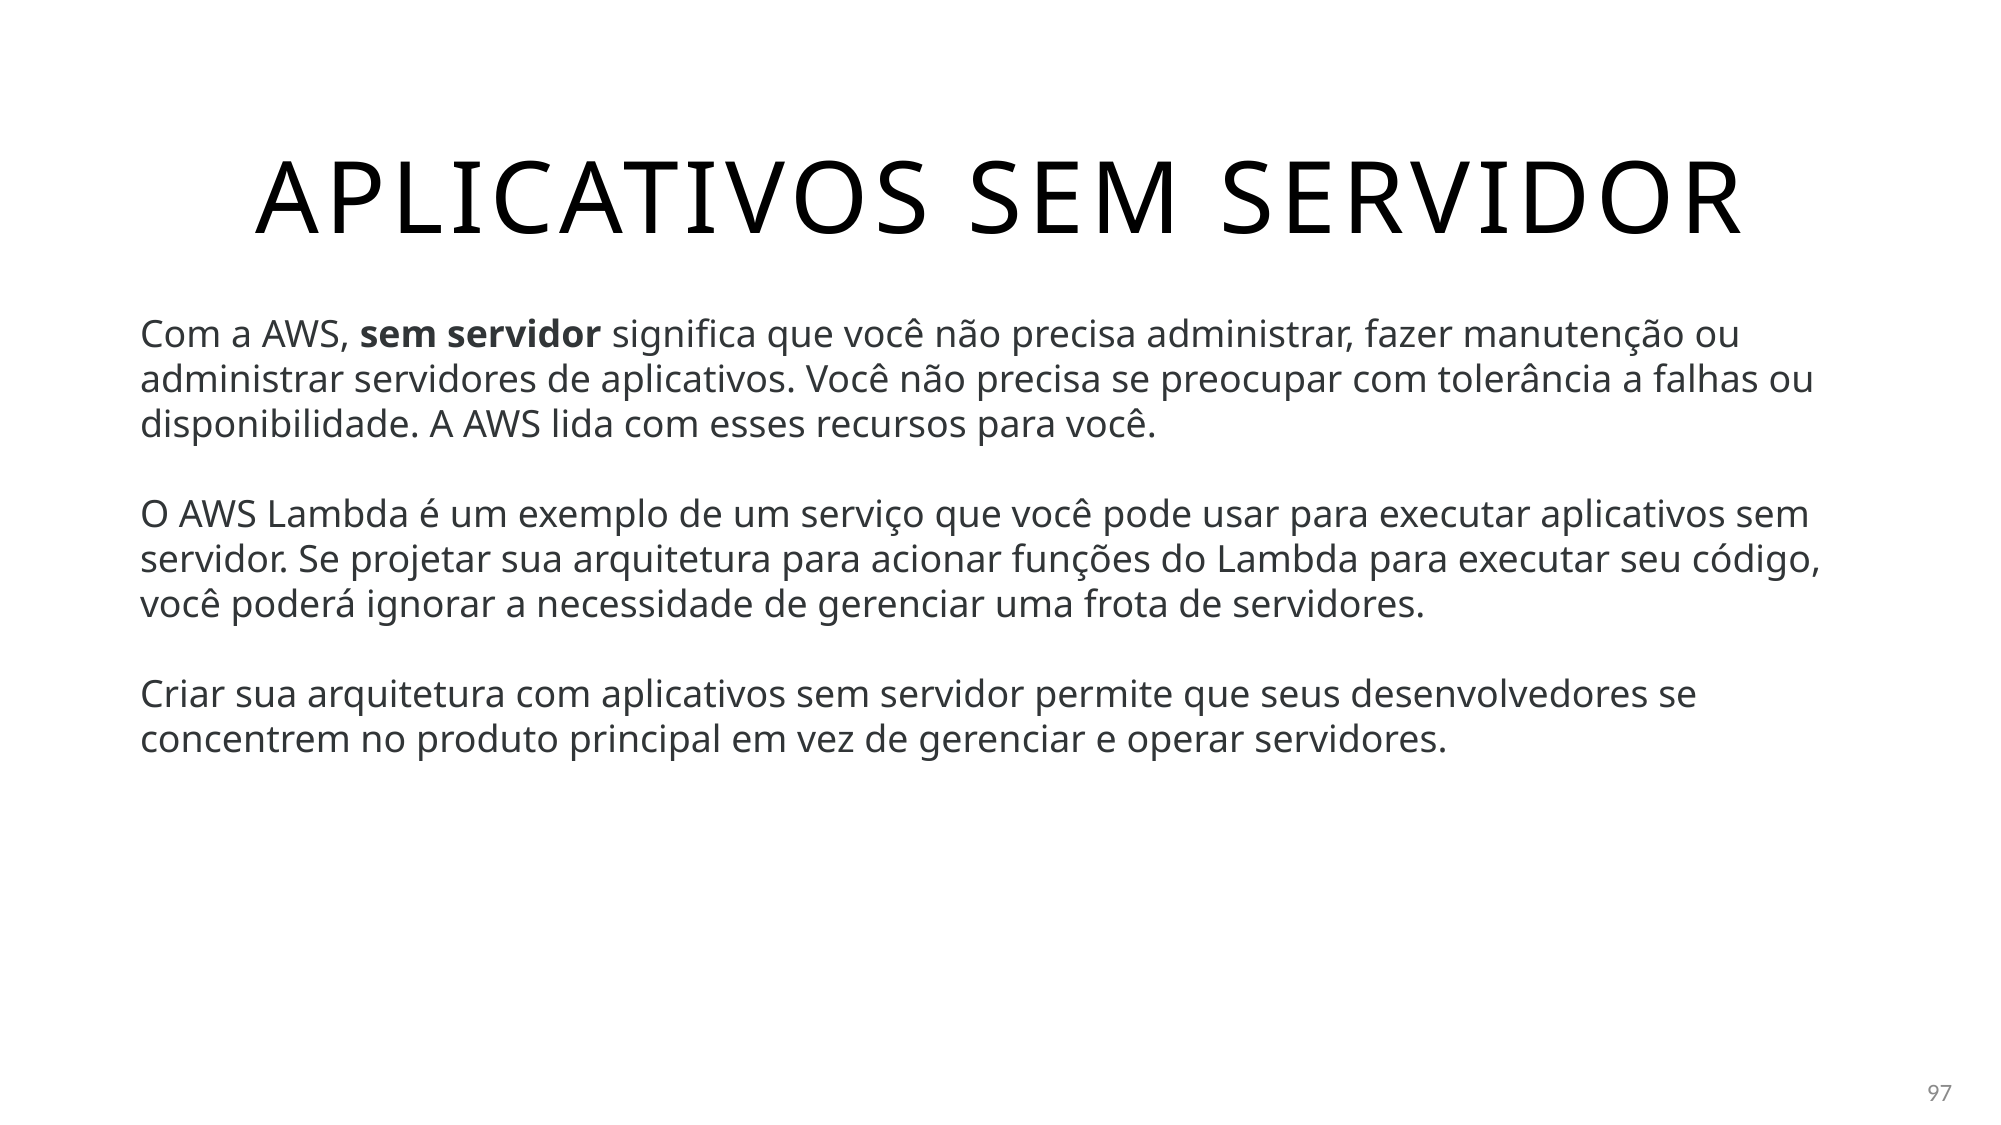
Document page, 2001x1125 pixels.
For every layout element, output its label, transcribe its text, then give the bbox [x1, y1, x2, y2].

title Aplicativos sem servidor [97, 125, 1903, 262]
slide_number 97 [1894, 1061, 1968, 1121]
text_box Com a AWS, sem servidor significa que você não precisa administrar, fazer manutenção ou administrar servidores de aplicativos. Você não precisa se preocupar com tolerância a falhas ou disponibilidade. A AWS lida com esses recursos para você. O AWS Lambda é um exemplo de um serviço que você pode usar para executar aplicativos sem servidor. Se projetar sua arquitetura para acionar funções do Lambda para executar seu código, você poderá ignorar a necessidade de gerenciar uma frota de servidores. Criar sua arquitetura com aplicativos sem servidor permite que seus desenvolvedores se concentrem no produto principal em vez de gerenciar e operar servidores. [125, 302, 1895, 768]
